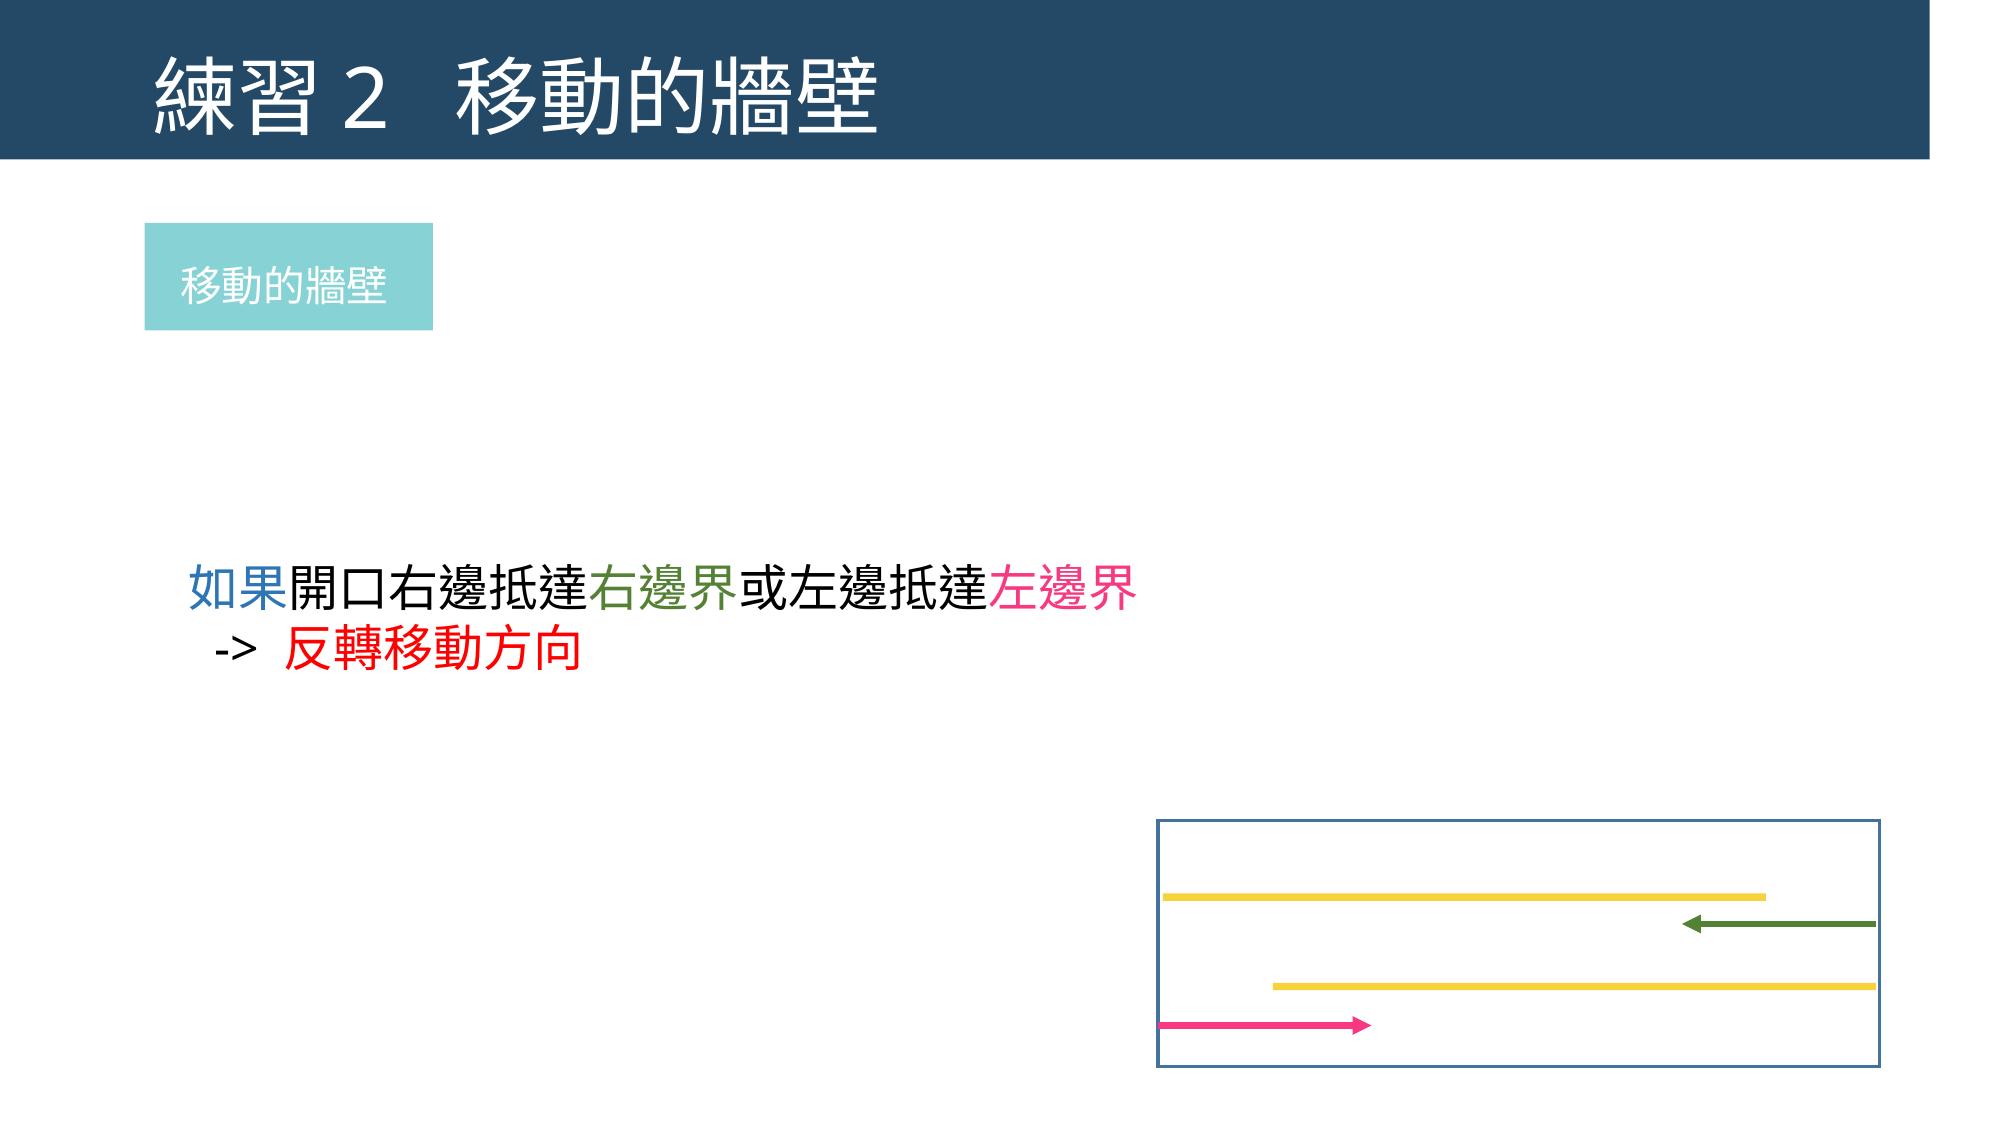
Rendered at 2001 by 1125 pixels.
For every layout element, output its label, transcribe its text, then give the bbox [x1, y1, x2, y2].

text_box 練習2 移動的牆壁 [137, 41, 913, 160]
text_box 如果開口右邊抵達右邊界或左邊抵達左邊界 -> 反轉移動方向 [170, 489, 1154, 684]
text_box 移動的牆壁 [144, 222, 434, 331]
text_box [0, 0, 1931, 160]
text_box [1157, 820, 1880, 1067]
